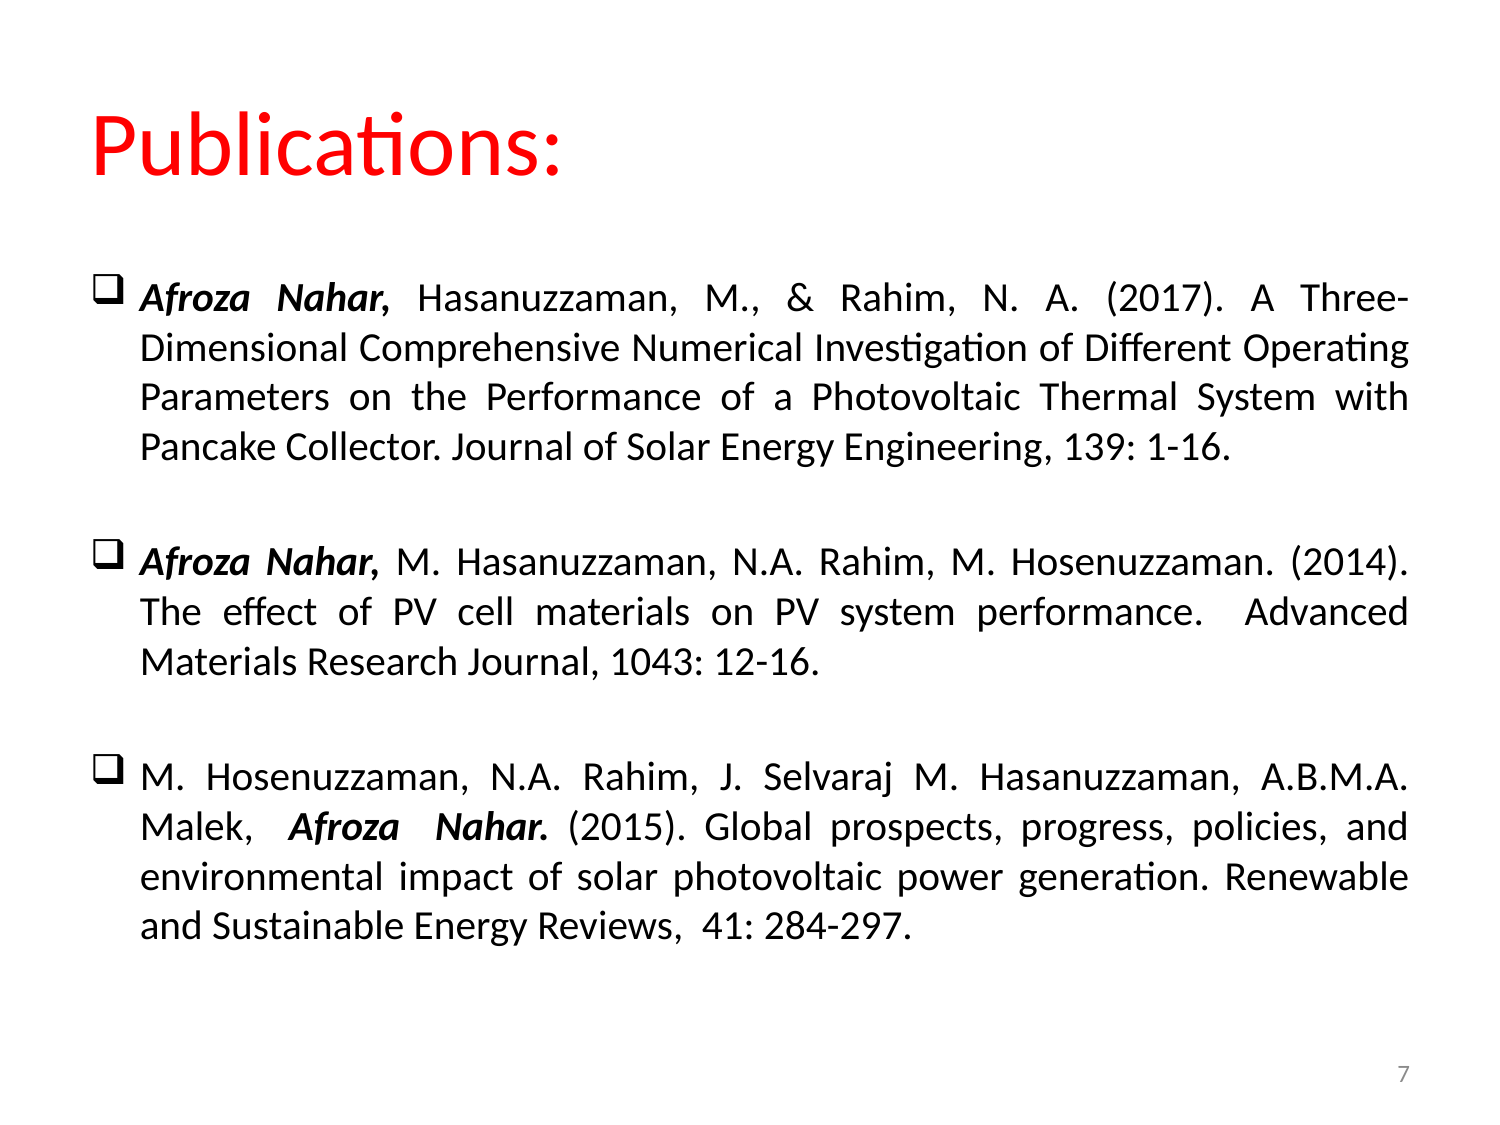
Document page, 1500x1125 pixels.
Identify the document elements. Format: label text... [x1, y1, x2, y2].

slide_number 7 [1074, 1042, 1425, 1103]
title Publications: [75, 45, 1425, 233]
list Afroza Nahar, Hasanuzzaman, M., & Rahim, N. A. (2017). A Three-Dimensional Comprehensive Numerical Investigation of Different Operating Parameters on the Performance of a Photovoltaic Thermal System with Pancake Collector. Journal of Solar Energy Engineering, 139: 1-16. Afroza Nahar, M. Hasanuzzaman, N.A. Rahim, M. Hosenuzzaman. (2014). The effect of PV cell materials on PV system performance. Advanced Materials Research Journal, 1043: 12-16. M. Hosenuzzaman, N.A. Rahim, J. Selvaraj M. Hasanuzzaman, A.B.M.A. Malek, Afroza Nahar. (2015). Global prospects, progress, policies, and environmental impact of solar photovoltaic power generation. Renewable and Sustainable Energy Reviews, 41: 284-297. [75, 262, 1425, 1005]
